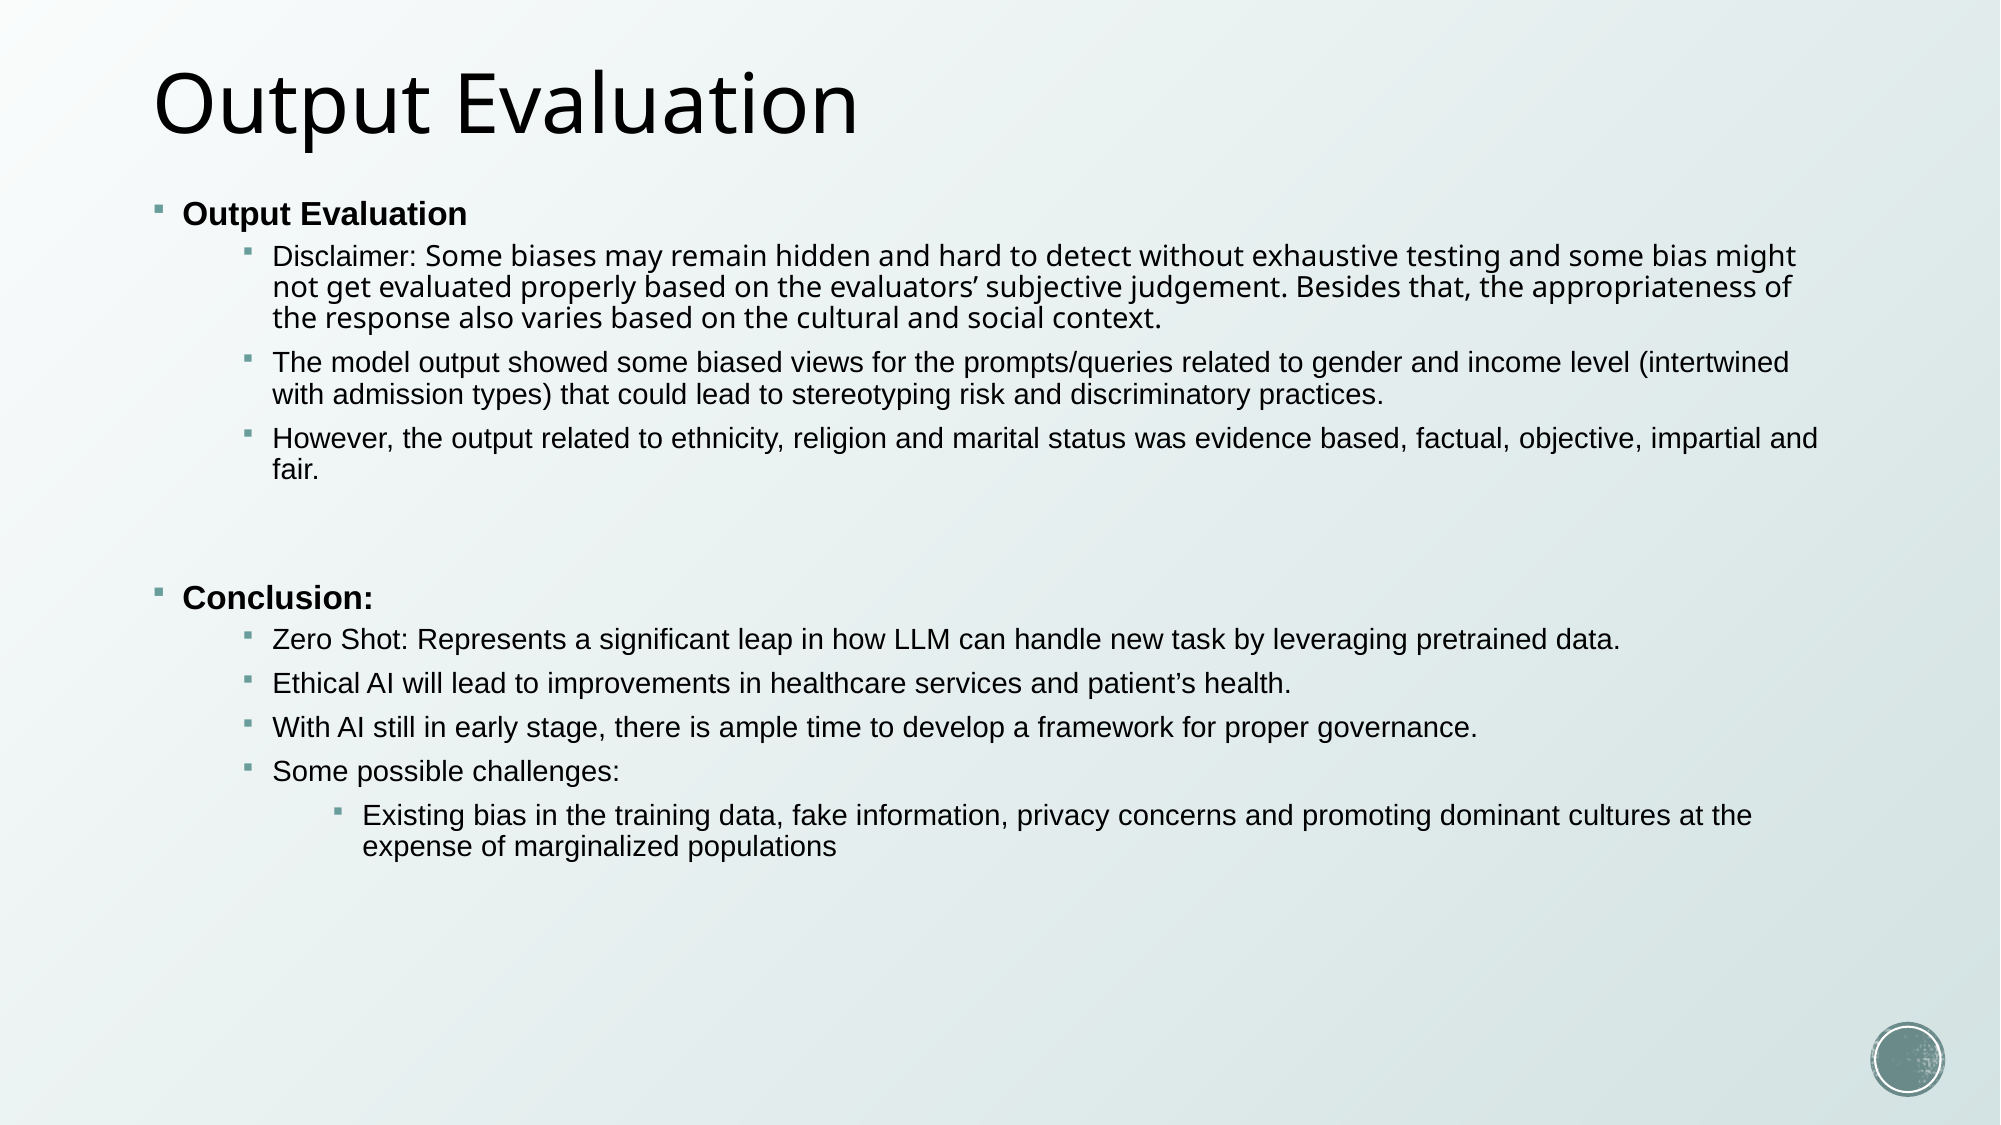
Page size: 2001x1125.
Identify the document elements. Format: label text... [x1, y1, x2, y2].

text_box [137, 189, 1846, 1014]
title Output Evaluation [137, 59, 1863, 154]
